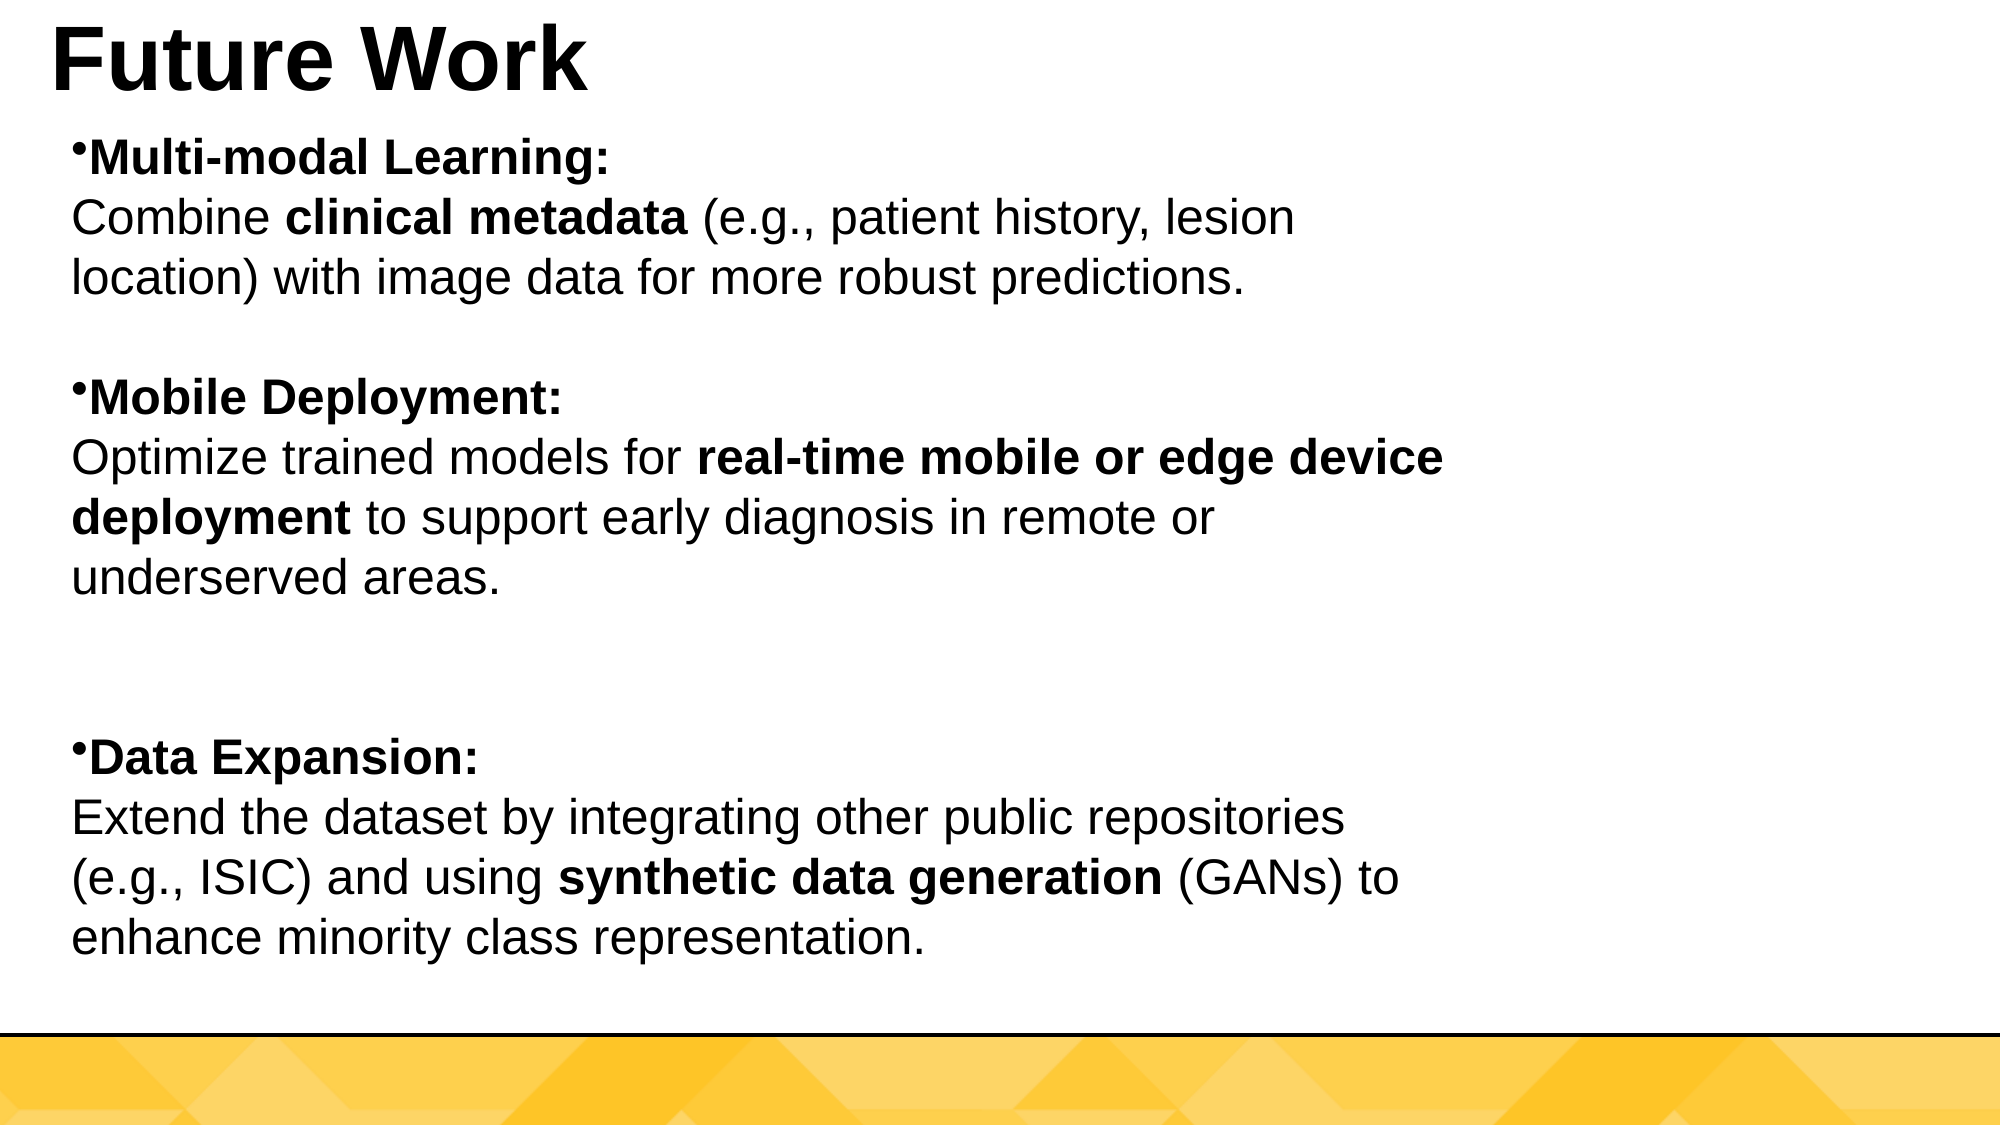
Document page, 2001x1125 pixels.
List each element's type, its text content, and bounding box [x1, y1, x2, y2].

list Multi-modal Learning: Combine clinical metadata (e.g., patient history, lesion location) with image data for more robust predictions. Mobile Deployment: Optimize trained models for real-time mobile or edge device deployment to support early diagnosis in remote or underserved areas. Data Expansion: Extend the dataset by integrating other public repositories (e.g., ISIC) and using synthetic data generation (GANs) to enhance minority class representation. [56, 116, 1463, 972]
title Future Work [35, 3, 1761, 222]
